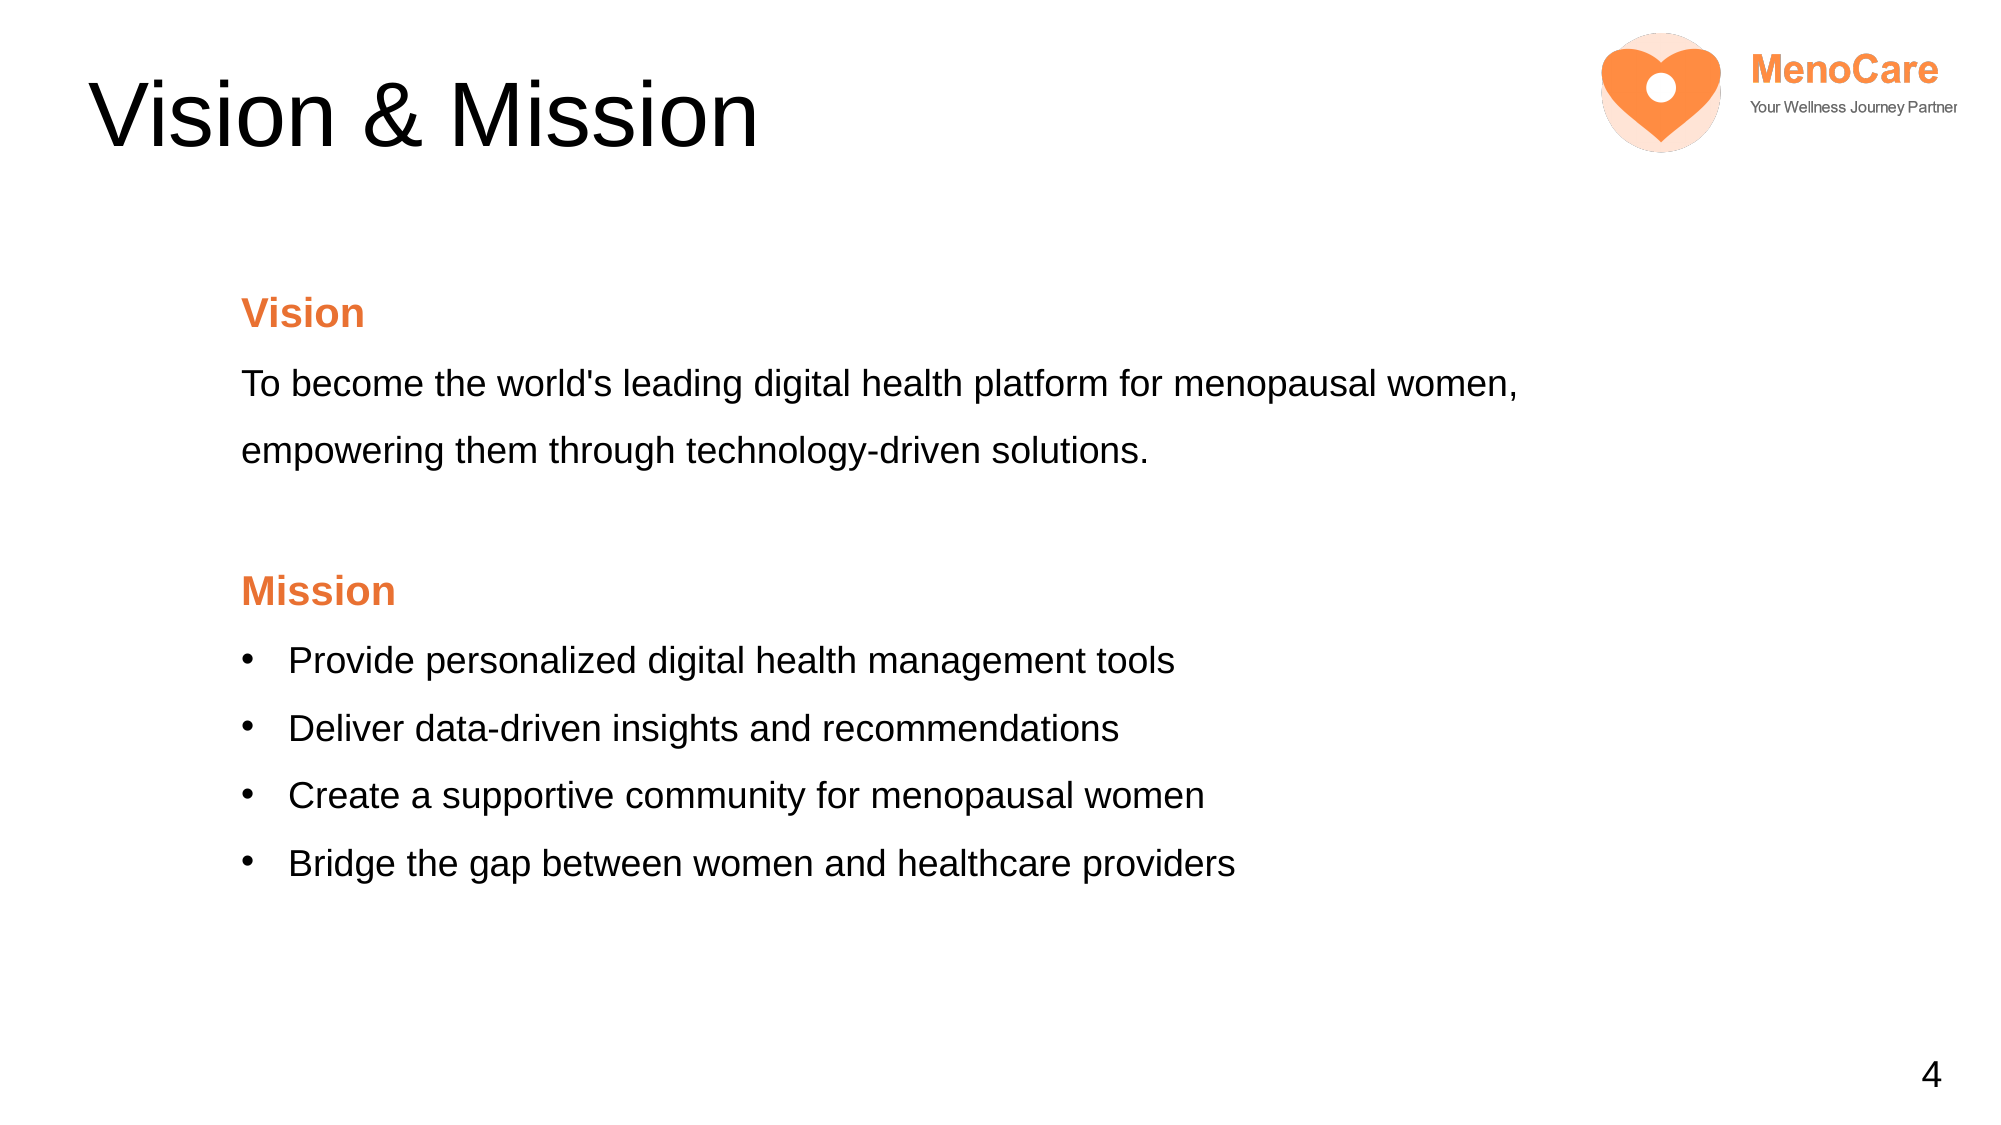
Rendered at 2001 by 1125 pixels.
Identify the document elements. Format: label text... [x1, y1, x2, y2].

text_box Vision To become the world's leading digital health platform for menopausal women, empowering them through technology-driven solutions. Mission Provide personalized digital health management tools Deliver data-driven insights and recommendations Create a supportive community for menopausal women Bridge the gap between women and healthcare providers [226, 253, 1728, 891]
picture [1593, 21, 1958, 166]
title Vision & Mission [74, 59, 1918, 178]
slide_number 4 [1507, 1042, 1958, 1103]
